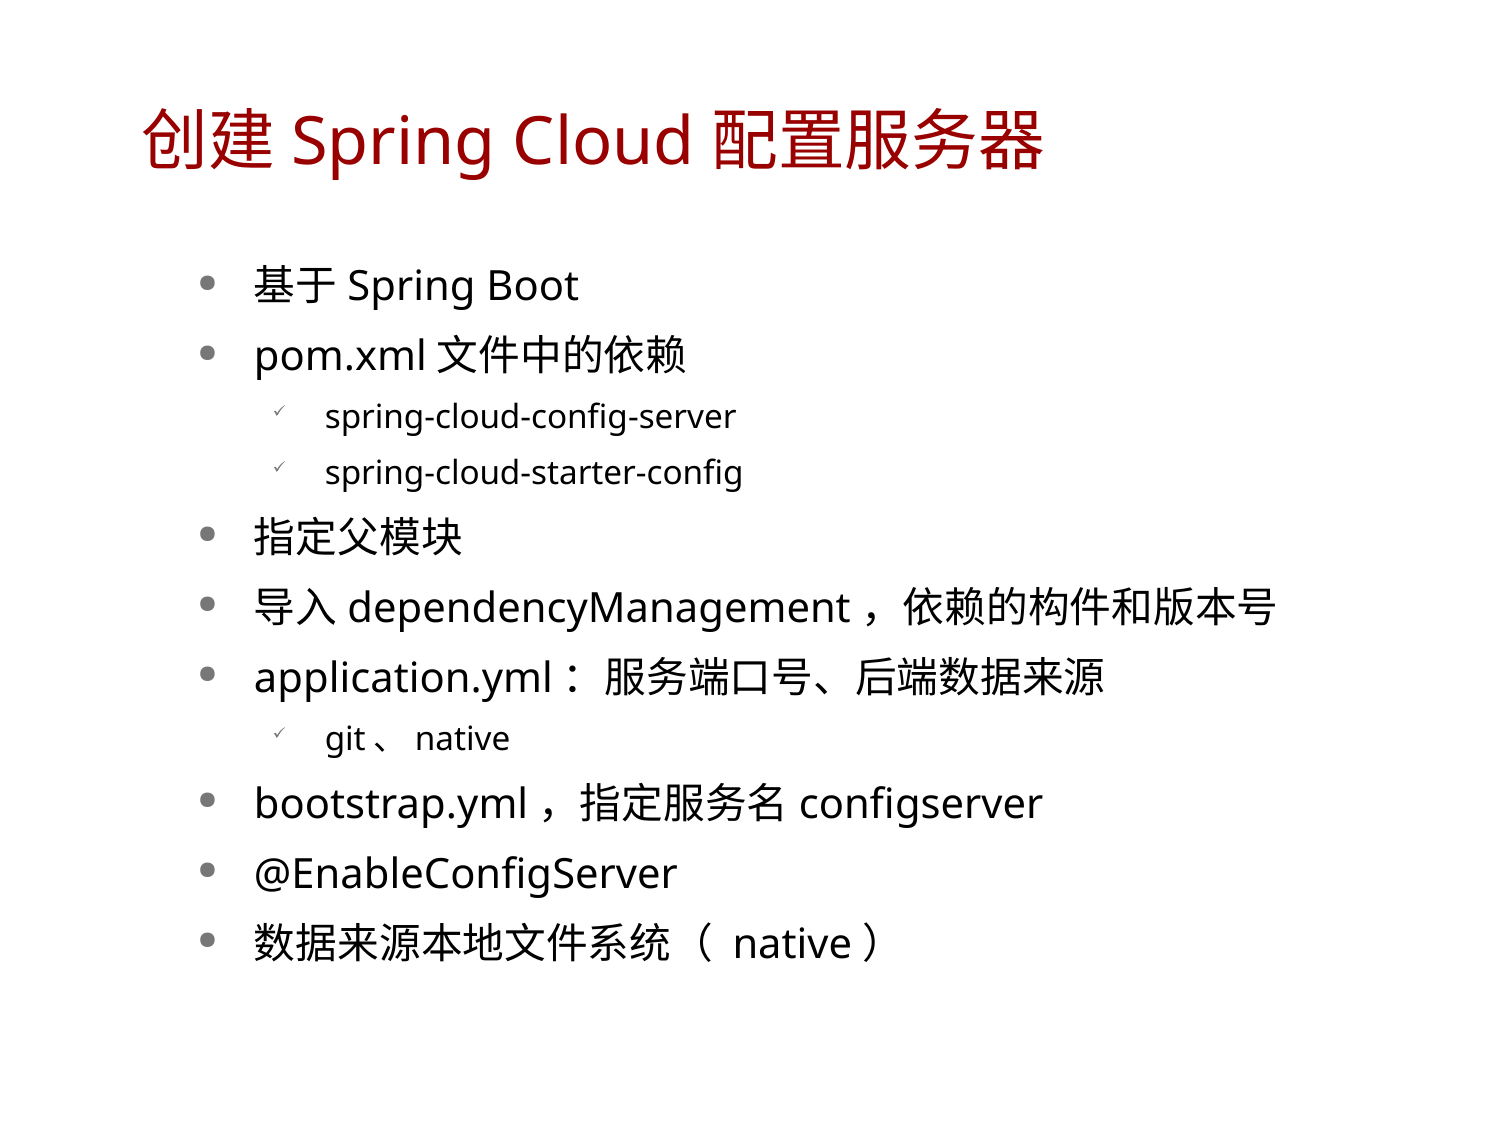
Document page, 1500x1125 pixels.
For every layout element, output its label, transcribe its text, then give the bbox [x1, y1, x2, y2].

text_box 基于Spring Boot pom.xml文件中的依赖 spring-cloud-config-server spring-cloud-starter-config 指定父模块 导入dependencyManagement，依赖的构件和版本号 application.yml：服务端口号、后端数据来源 git、native bootstrap.yml，指定服务名configserver @EnableConfigServer 数据来源本地文件系统（ native） [182, 231, 1294, 1059]
title 创建Spring Cloud配置服务器 [141, 65, 1359, 210]
